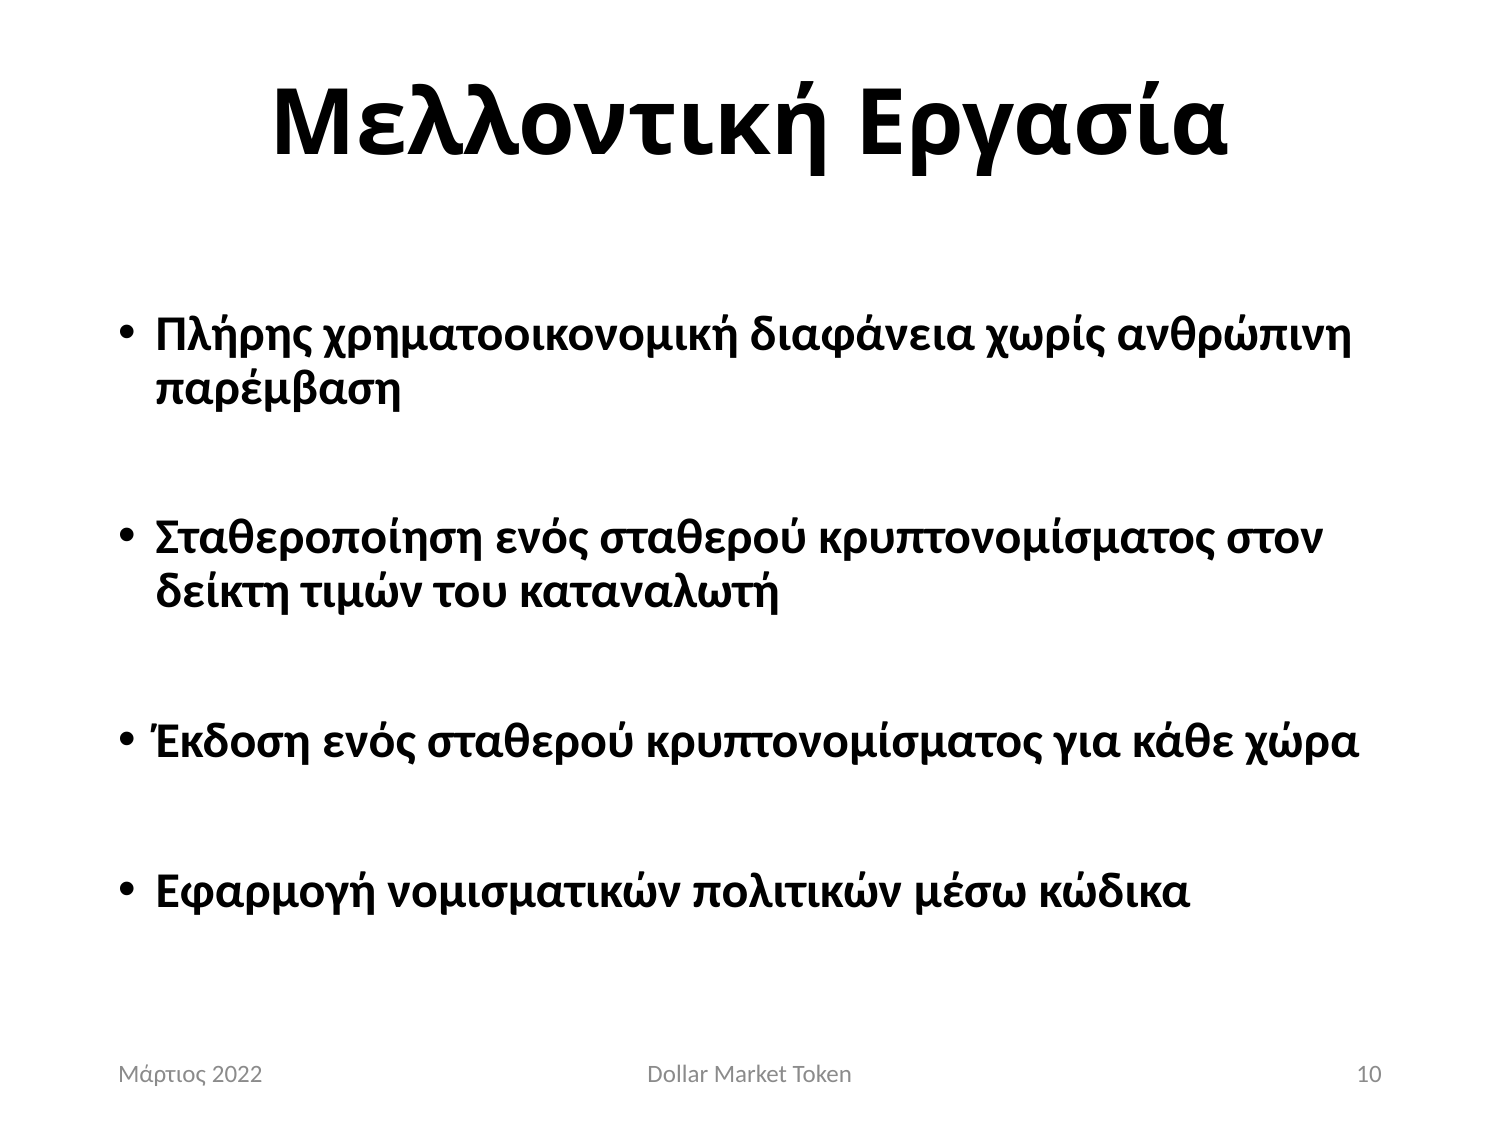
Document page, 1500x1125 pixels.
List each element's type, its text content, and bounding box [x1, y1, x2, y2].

slide_number Μάρτιος 2022 [103, 1042, 441, 1103]
footer Dollar Market Token [496, 1042, 1004, 1103]
title Μελλοντική Εργασία [103, 59, 1397, 190]
list Πλήρης χρηματοοικονομική διαφάνεια χωρίς ανθρώπινη παρέμβαση Σταθεροποίηση ενός σταθερού κρυπτονομίσματος στον δείκτη τιμών του καταναλωτή Έκδοση ενός σταθερού κρυπτονομίσματος για κάθε χώρα Εφαρμογή νομισματικών πολιτικών μέσω κώδικα [103, 299, 1397, 1014]
slide_number 10 [1059, 1042, 1397, 1103]
